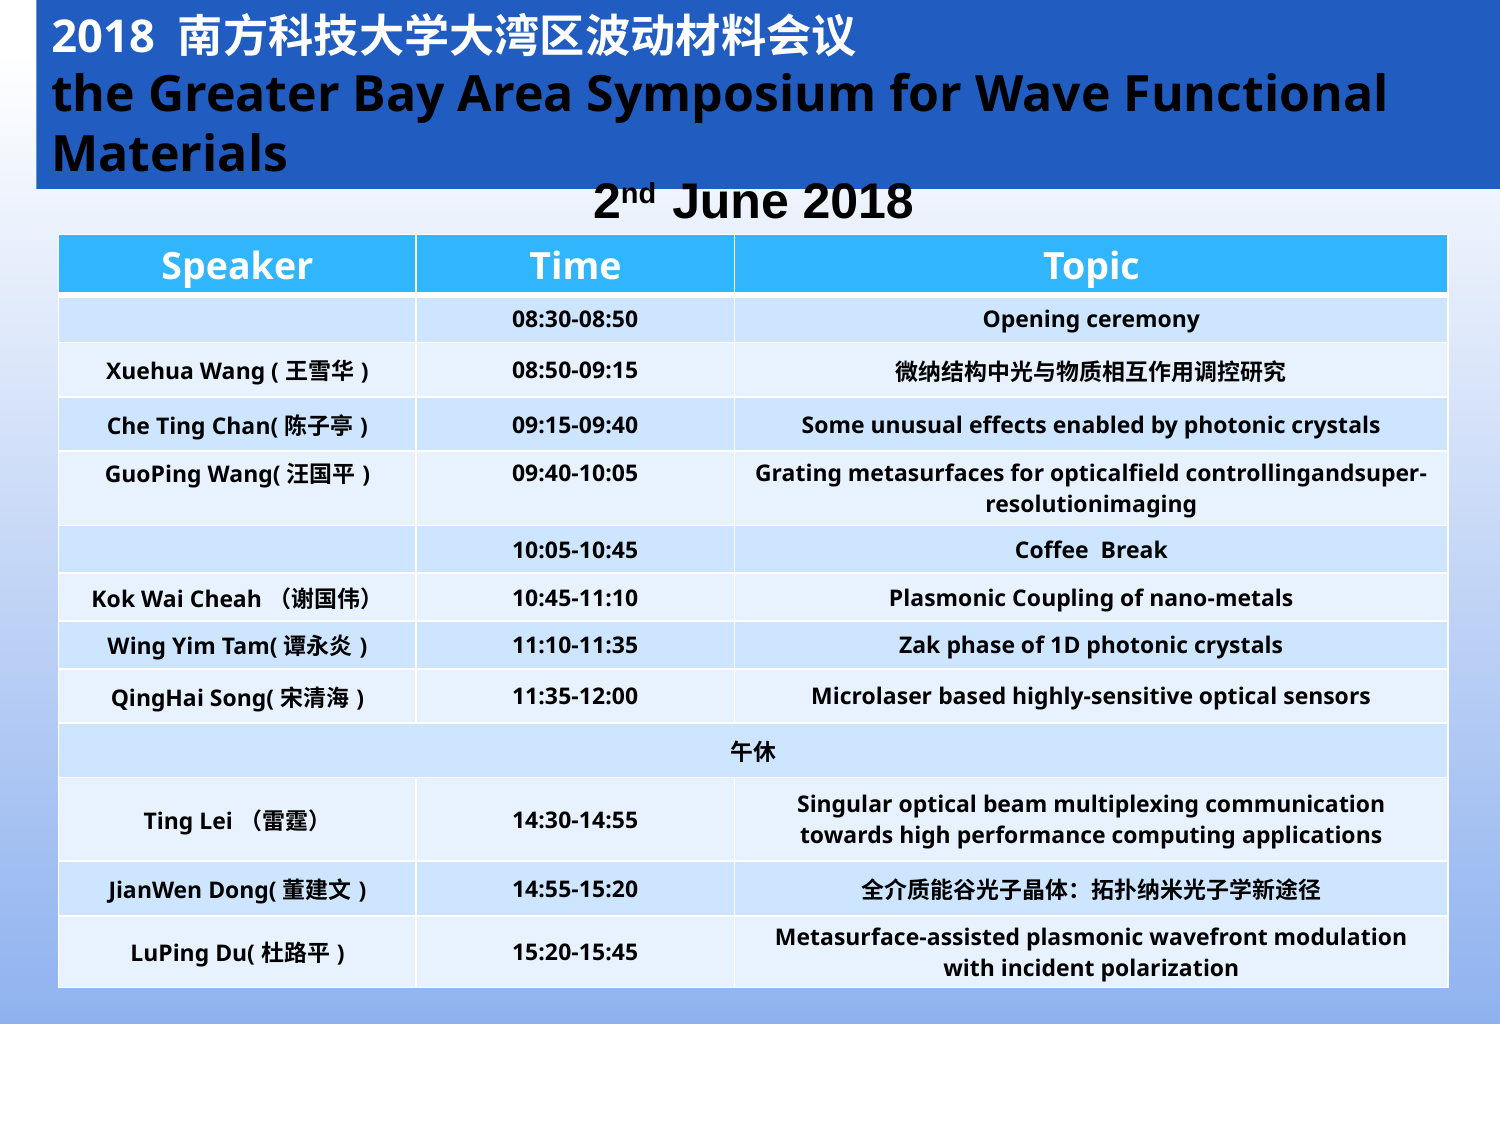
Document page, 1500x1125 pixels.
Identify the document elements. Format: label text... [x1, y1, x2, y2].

table_cell 11:10-11:35 [417, 622, 734, 668]
table_cell LuPing Du(杜路平) [59, 917, 415, 987]
table_cell Microlaser based highly-sensitive optical sensors [735, 670, 1447, 722]
table_cell 10:05-10:45 [417, 526, 734, 572]
table_cell 11:35-12:00 [417, 670, 734, 722]
table_cell 14:30-14:55 [417, 778, 734, 860]
table_cell Metasurface-assisted plasmonic wavefront modulation with incident polarization [735, 917, 1447, 987]
table_cell Zak phase of 1D photonic crystals [735, 622, 1447, 668]
table_cell 14:55-15:20 [417, 862, 734, 915]
table_cell Kok Wai Cheah（谢国伟） [59, 574, 415, 620]
table_cell Wing Yim Tam(谭永炎) [59, 622, 415, 668]
table_cell GuoPing Wang(汪国平) [59, 452, 415, 525]
table_cell Opening ceremony [735, 298, 1447, 342]
table_cell 08:30-08:50 [417, 298, 734, 342]
table_cell 全介质能谷光子晶体：拓扑纳米光子学新途径 [735, 862, 1447, 915]
table_cell [59, 526, 415, 572]
text_box 2nd June 2018 [58, 160, 1449, 290]
table_cell Xuehua Wang (王雪华) [59, 343, 415, 396]
table_cell 09:15-09:40 [417, 398, 734, 450]
table_cell 09:40-10:05 [417, 452, 734, 525]
table_cell Coffee Break [735, 526, 1447, 572]
text_box [0, 53, 1500, 1025]
table_cell Some unusual effects enabled by photonic crystals [735, 398, 1447, 450]
table_cell JianWen Dong(董建文) [59, 862, 415, 915]
table_cell 微纳结构中光与物质相互作用调控研究 [735, 343, 1447, 396]
table_cell 08:50-09:15 [417, 343, 734, 396]
table_cell Che Ting Chan(陈子亭) [59, 398, 415, 450]
table_cell 10:45-11:10 [417, 574, 734, 620]
table_cell Plasmonic Coupling of nano-metals [735, 574, 1447, 620]
table_cell Singular optical beam multiplexing communication towards high performance computing applications [735, 778, 1447, 860]
table_cell QingHai Song(宋清海) [59, 670, 415, 722]
table_cell 15:20-15:45 [417, 917, 734, 987]
table_cell [59, 298, 415, 342]
table_cell 午休 [59, 724, 1447, 777]
text_box 2018 南方科技大学大湾区波动材料会议 the Greater Bay Area Symposium for Wave Functional Materials [36, 0, 1500, 189]
table_cell Grating metasurfaces for opticalfield controllingandsuper-resolutionimaging [735, 452, 1447, 525]
table_cell Ting Lei（雷霆） [59, 778, 415, 860]
